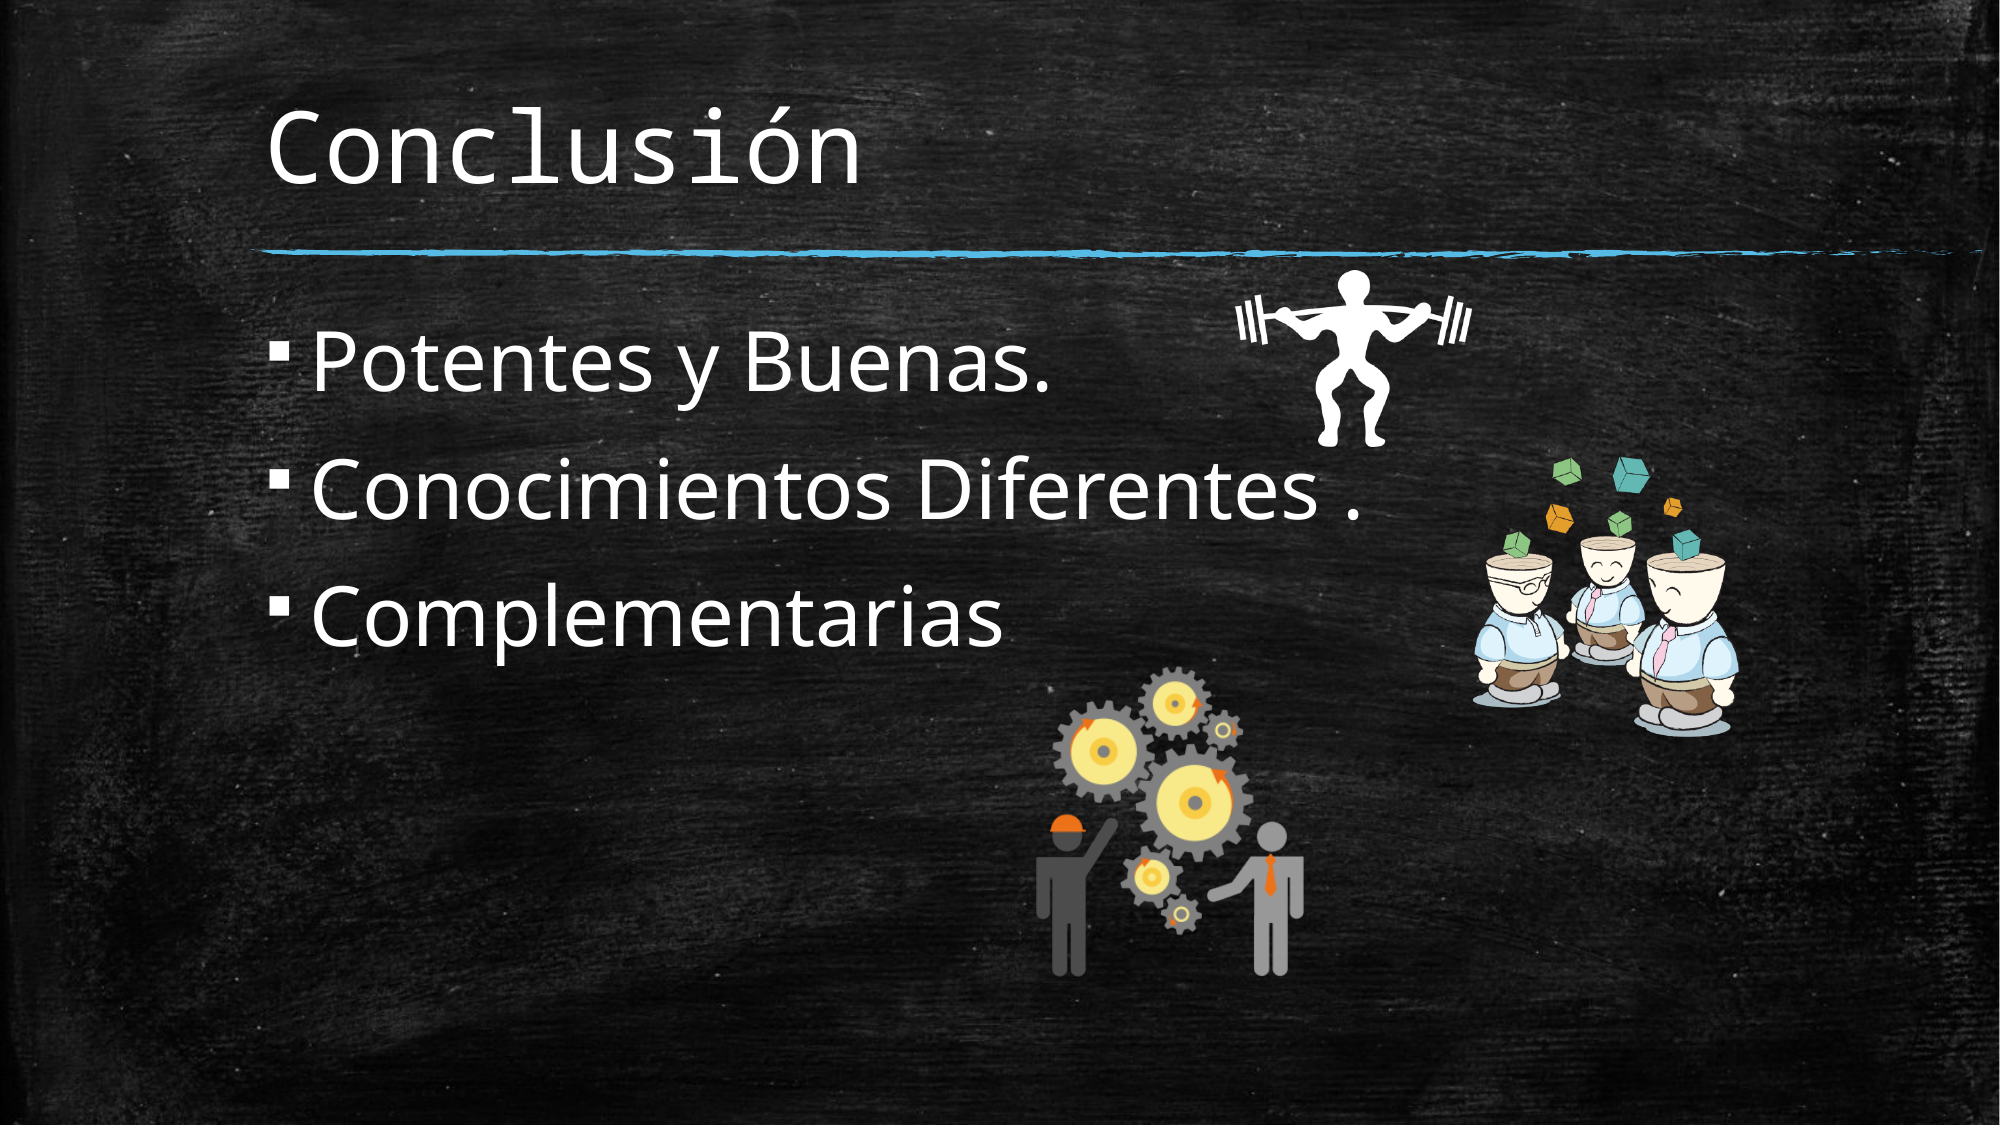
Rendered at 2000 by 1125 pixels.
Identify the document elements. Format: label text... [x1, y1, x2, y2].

title Conclusión [249, 45, 1839, 213]
list Potentes y Buenas. Conocimientos Diferentes . Complementarias [249, 312, 1750, 1013]
picture [1235, 270, 1788, 743]
picture [1004, 656, 1326, 1000]
